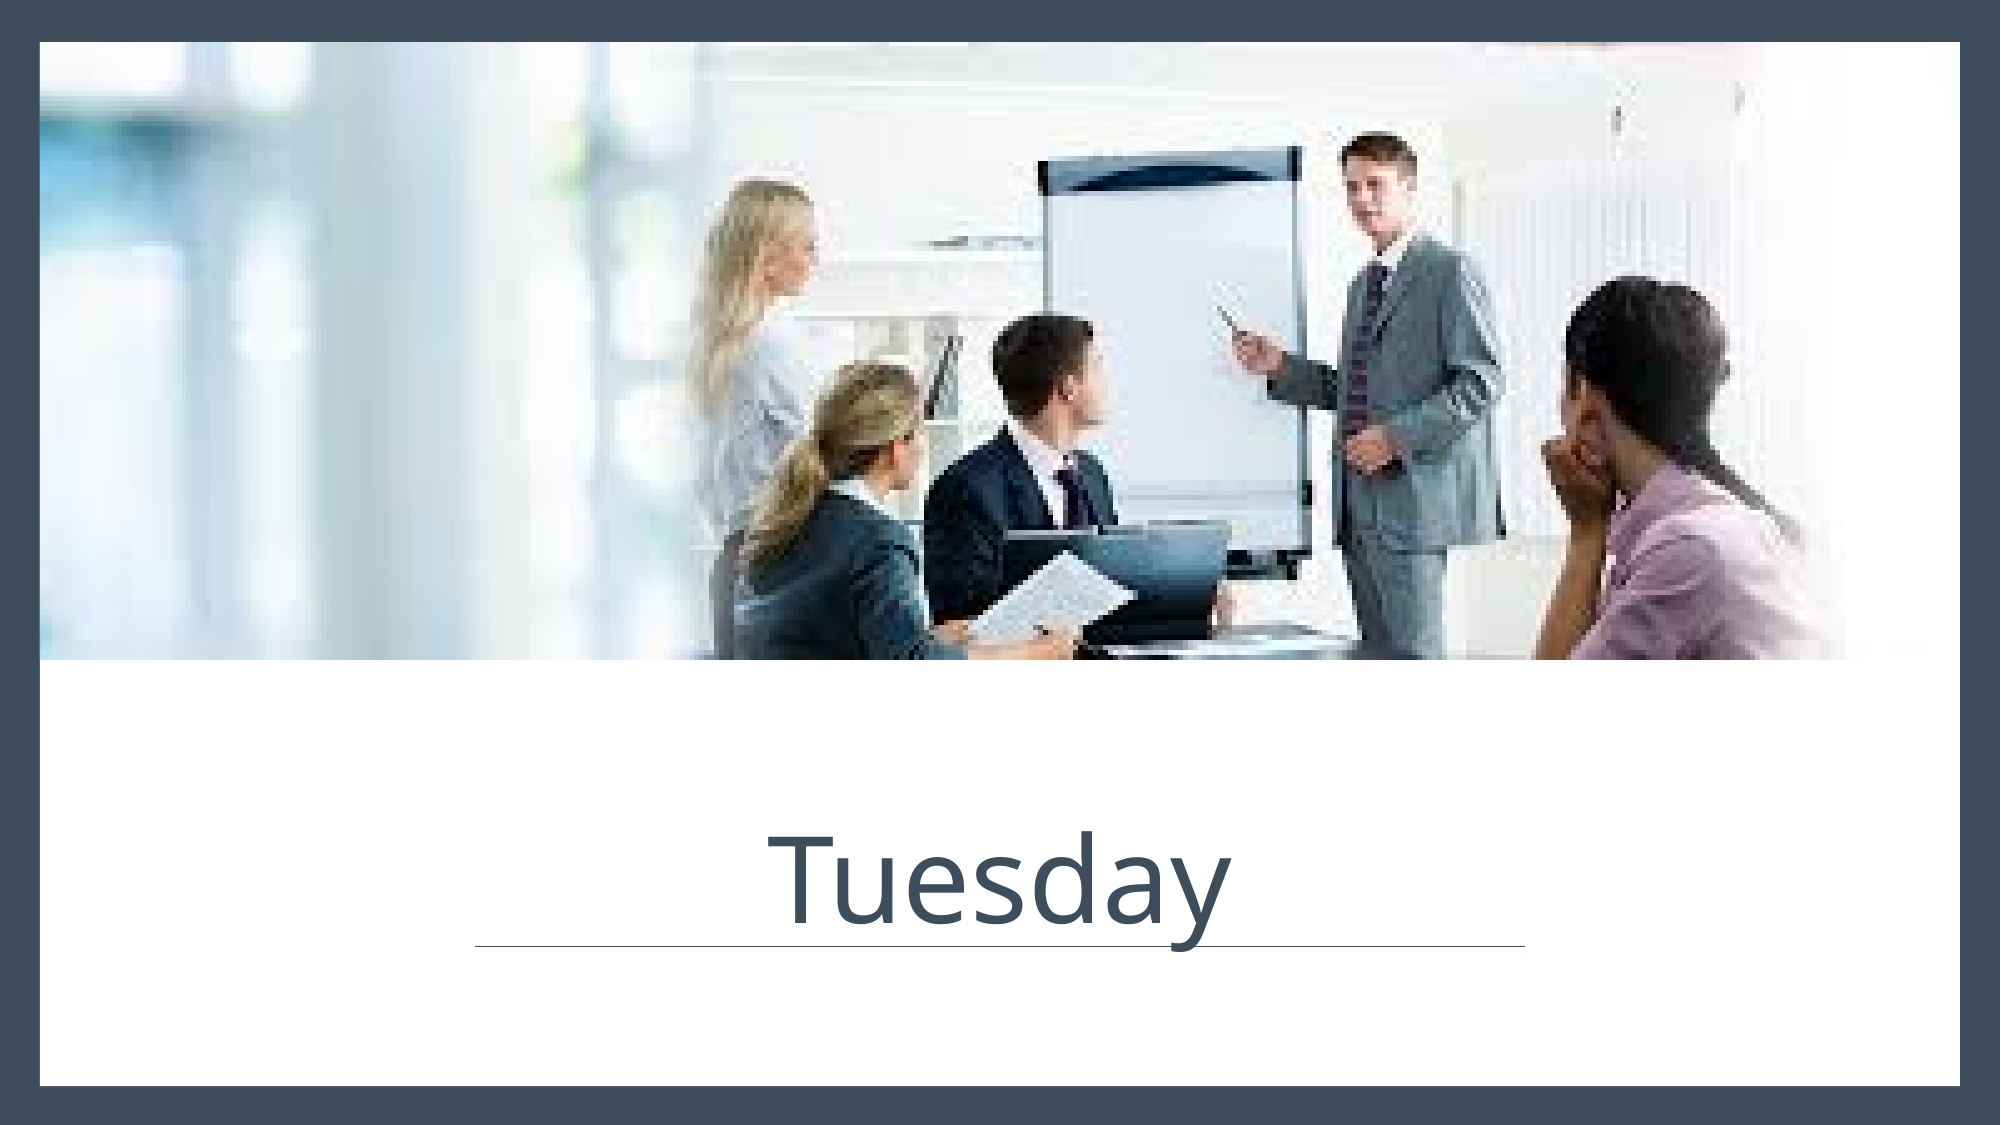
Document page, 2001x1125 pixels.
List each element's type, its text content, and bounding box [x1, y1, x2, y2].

text_box [39, 41, 1961, 1087]
picture [39, 42, 1960, 660]
text_box [0, 0, 2000, 1125]
title Tuesday [182, 701, 1818, 958]
